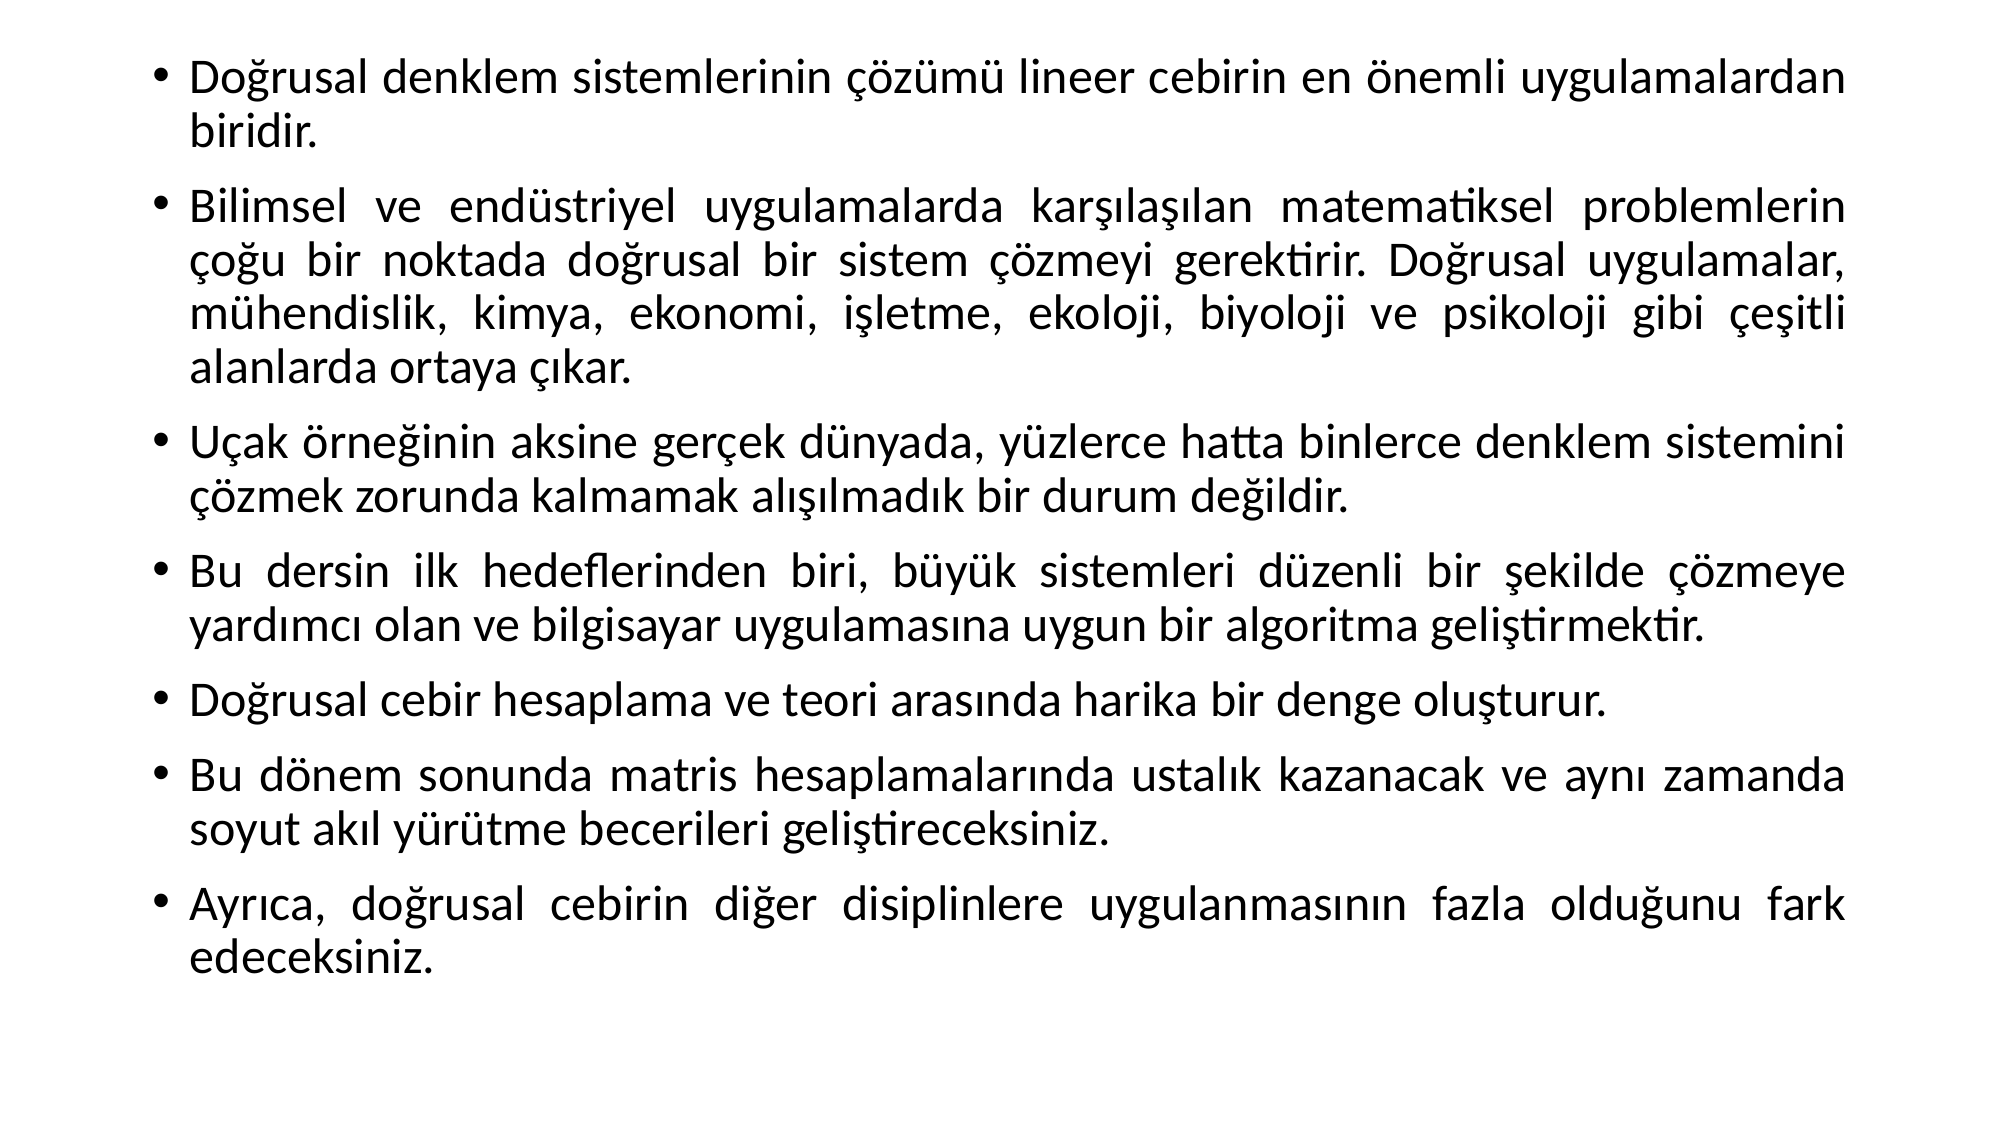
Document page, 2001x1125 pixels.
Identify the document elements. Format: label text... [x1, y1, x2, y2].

list Doğrusal denklem sistemlerinin çözümü lineer cebirin en önemli uygulamalardan biridir. Bilimsel ve endüstriyel uygulamalarda karşılaşılan matematiksel problemlerin çoğu bir noktada doğrusal bir sistem çözmeyi gerektirir. Doğrusal uygulamalar, mühendislik, kimya, ekonomi, işletme, ekoloji, biyoloji ve psikoloji gibi çeşitli alanlarda ortaya çıkar. Uçak örneğinin aksine gerçek dünyada, yüzlerce hatta binlerce denklem sistemini çözmek zorunda kalmamak alışılmadık bir durum değildir. Bu dersin ilk hedeflerinden biri, büyük sistemleri düzenli bir şekilde çözmeye yardımcı olan ve bilgisayar uygulamasına uygun bir algoritma geliştirmektir. Doğrusal cebir hesaplama ve teori arasında harika bir denge oluşturur. Bu dönem sonunda matris hesaplamalarında ustalık kazanacak ve aynı zamanda soyut akıl yürütme becerileri geliştireceksiniz. Ayrıca, doğrusal cebirin diğer disiplinlere uygulanmasının fazla olduğunu fark edeceksiniz. [137, 42, 1863, 1014]
